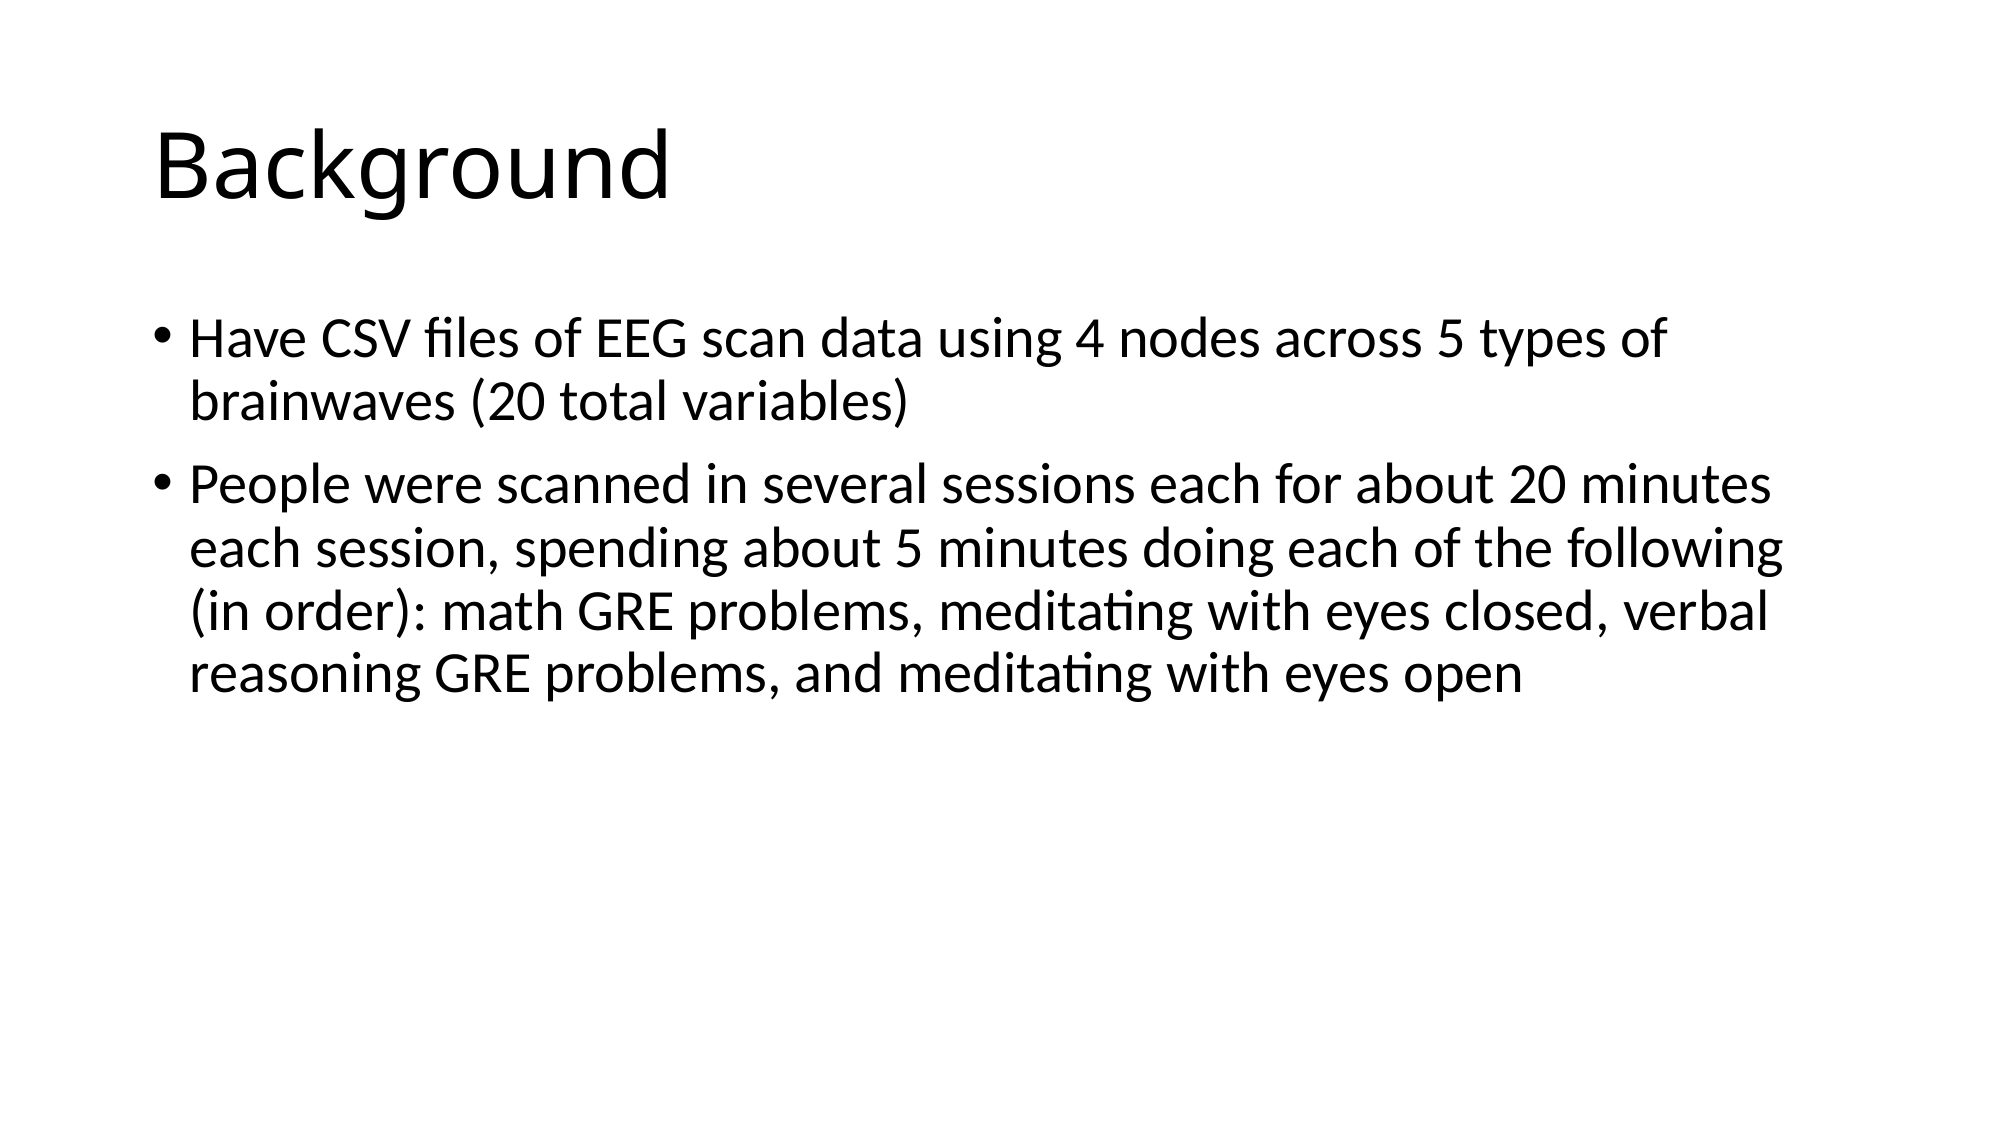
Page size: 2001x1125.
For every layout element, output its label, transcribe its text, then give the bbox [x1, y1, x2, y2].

title Background [137, 59, 1863, 278]
list Have CSV files of EEG scan data using 4 nodes across 5 types of brainwaves (20 total variables) People were scanned in several sessions each for about 20 minutes each session, spending about 5 minutes doing each of the following (in order): math GRE problems, meditating with eyes closed, verbal reasoning GRE problems, and meditating with eyes open [137, 299, 1863, 1014]
